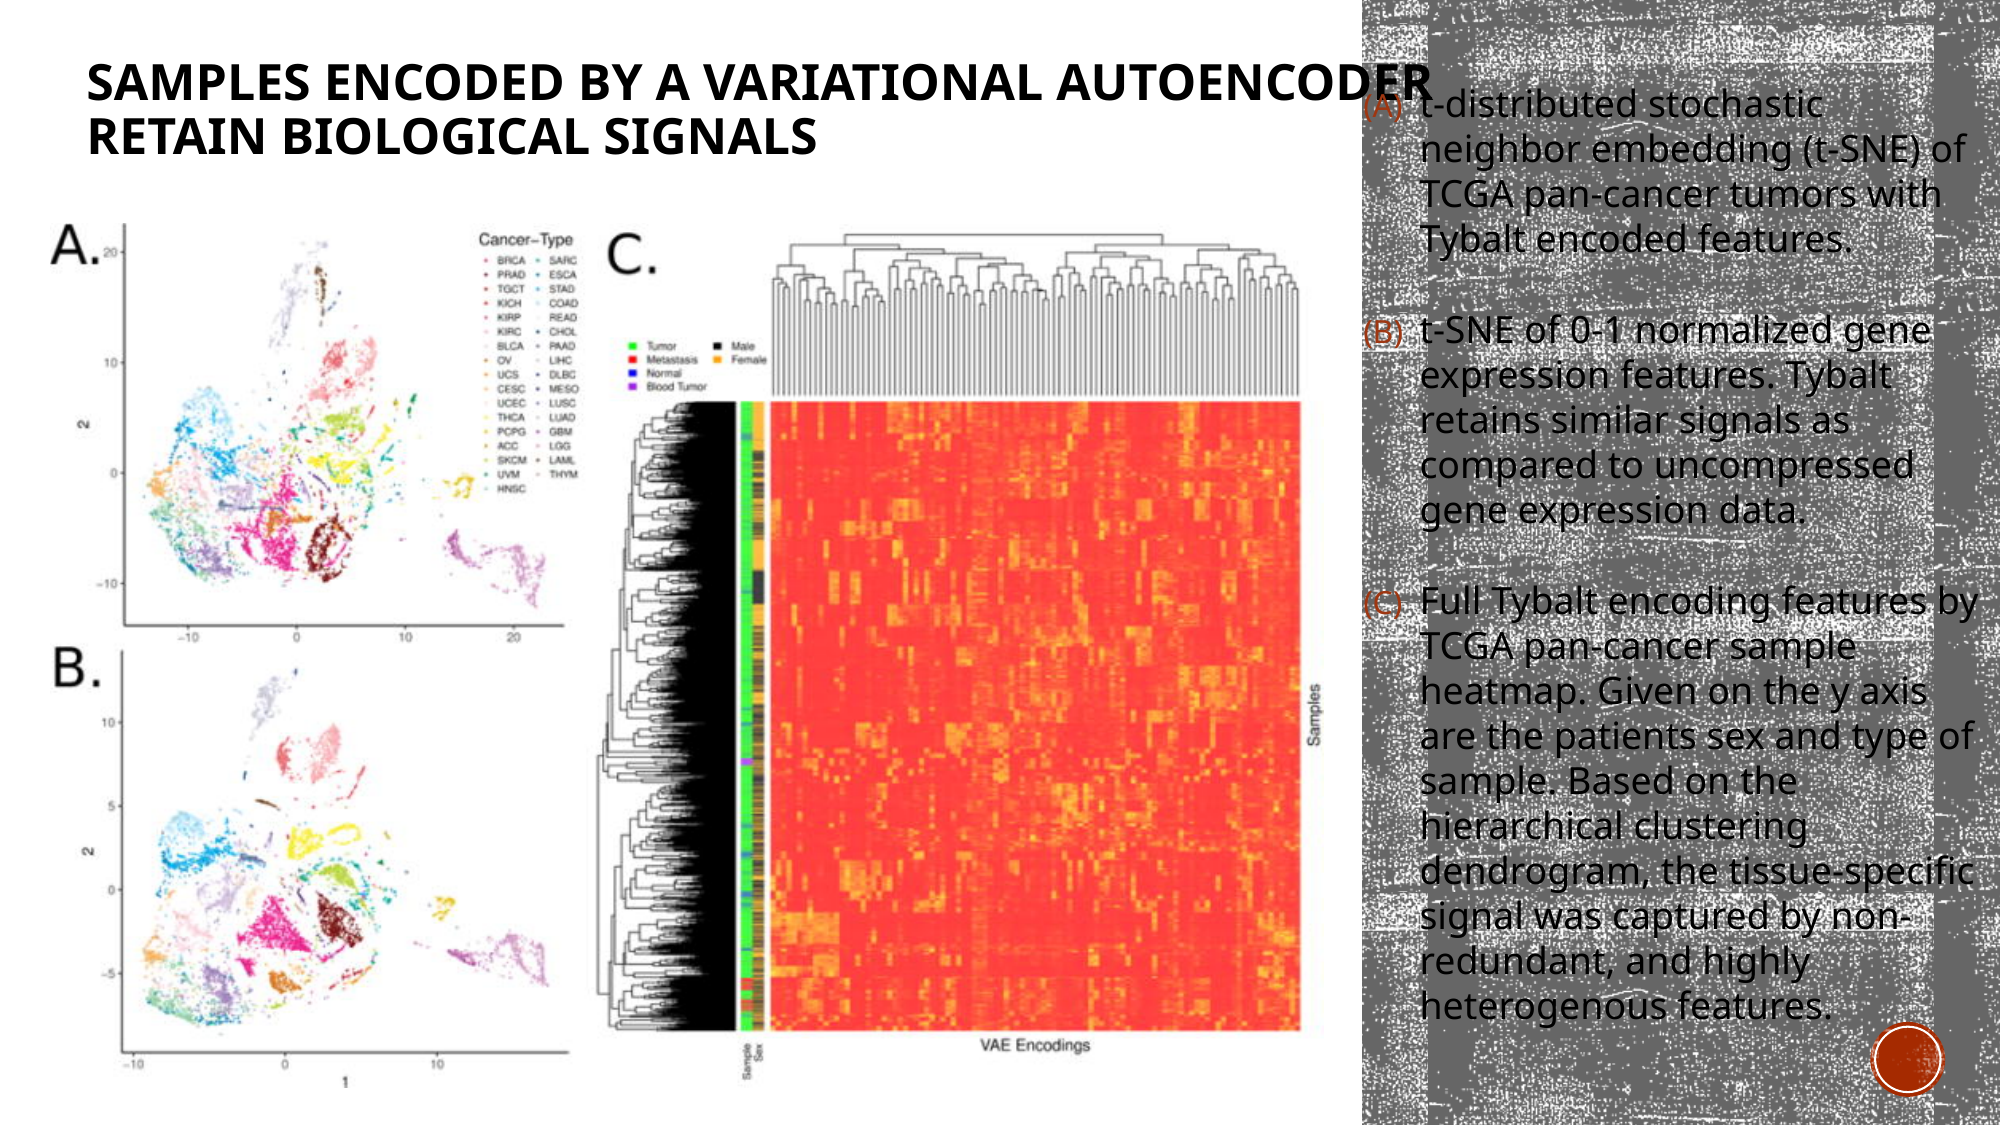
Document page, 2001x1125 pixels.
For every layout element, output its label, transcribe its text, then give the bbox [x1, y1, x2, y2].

title Samples encoded by a variational autoencoder retain biological signals [71, 91, 1348, 174]
list t-distributed stochastic neighbor embedding (t-SNE) of TCGA pan-cancer tumors with Tybalt encoded features. t-SNE of 0-1 normalized gene expression features. Tybalt retains similar signals as compared to uncompressed gene expression data. Full Tybalt encoding features by TCGA pan-cancer sample heatmap. Given on the y axis are the patients sex and type of sample. Based on the hierarchical clustering dendrogram, the tissue-specific signal was captured by non-redundant, and highly heterogenous features. [1348, 72, 2000, 1015]
picture [50, 223, 1324, 1088]
